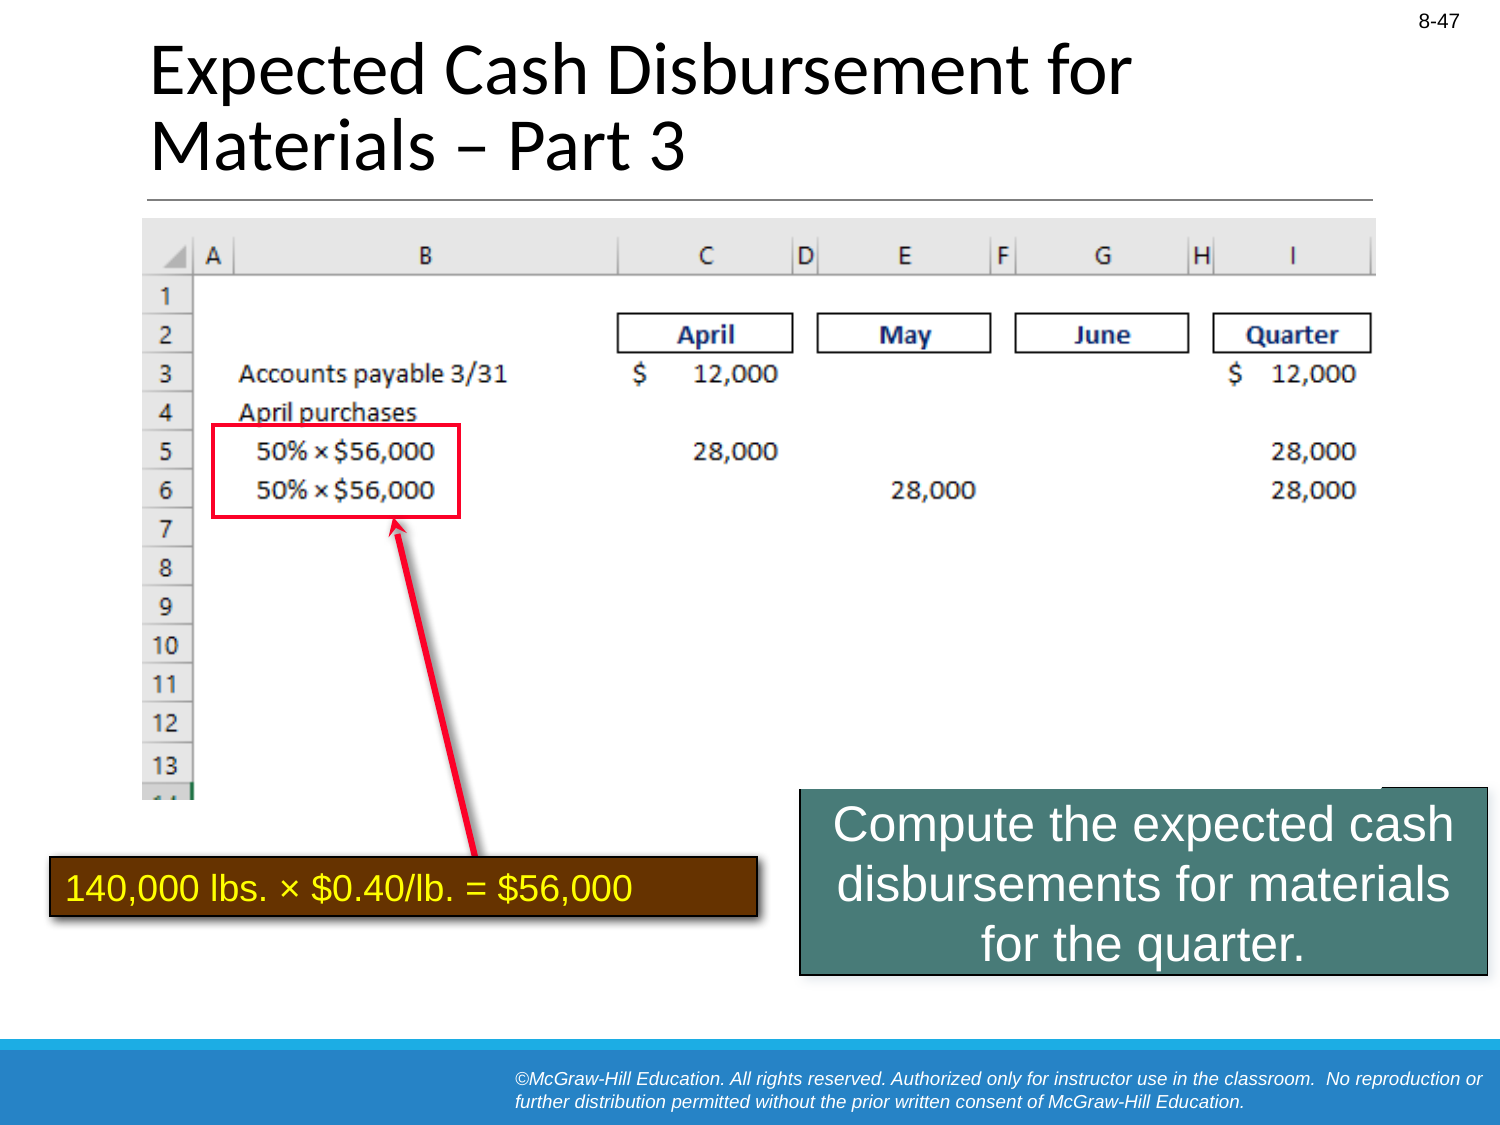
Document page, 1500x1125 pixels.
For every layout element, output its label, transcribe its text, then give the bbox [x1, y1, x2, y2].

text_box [49, 424, 758, 918]
text_box Compute the expected cash disbursements for materials for the quarter. [799, 787, 1488, 975]
picture [142, 218, 1376, 801]
title Expected Cash Disbursement for Materials – Part 3 [134, 24, 1373, 194]
